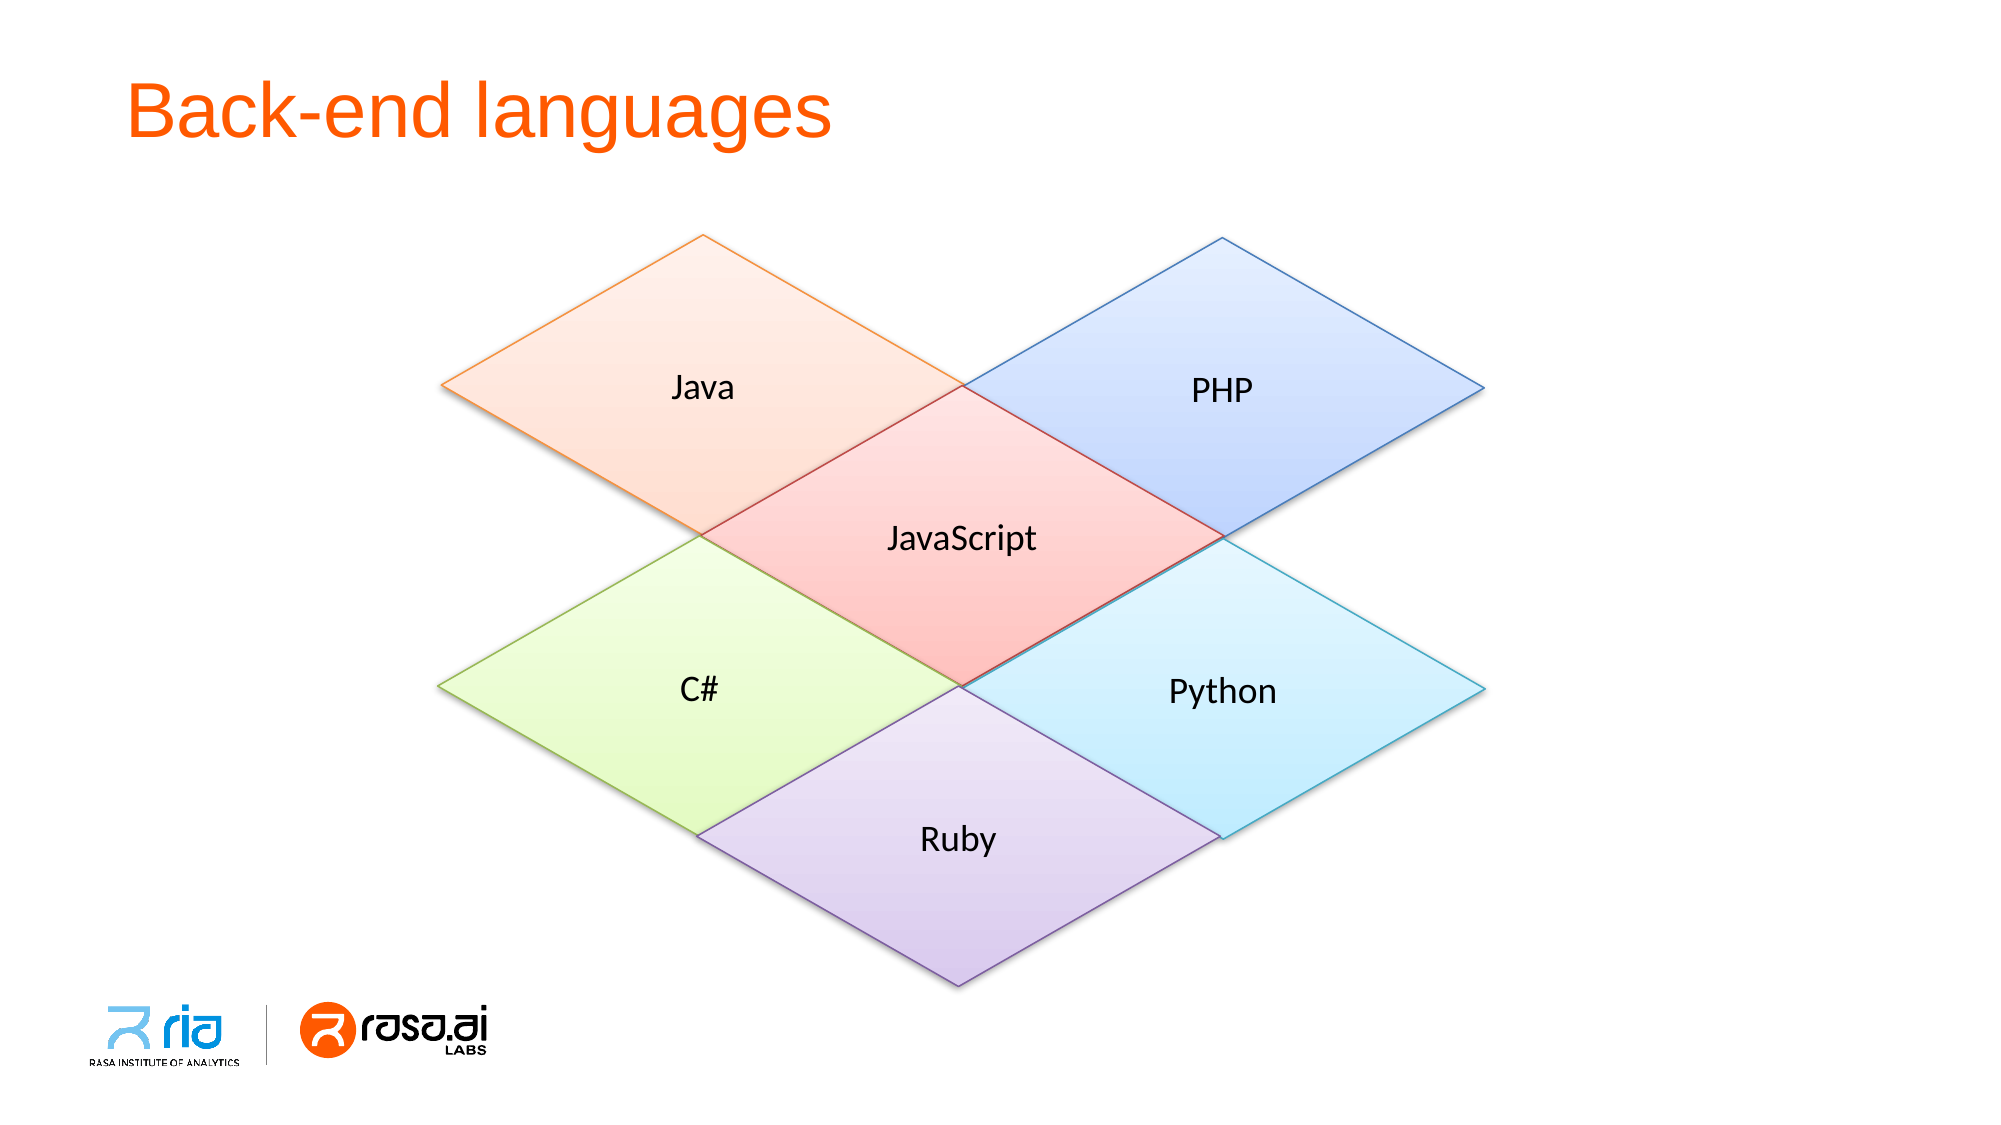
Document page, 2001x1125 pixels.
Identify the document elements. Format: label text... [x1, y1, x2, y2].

picture [78, 992, 250, 1078]
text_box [437, 234, 1486, 987]
title Back-end languages [125, 59, 1791, 154]
